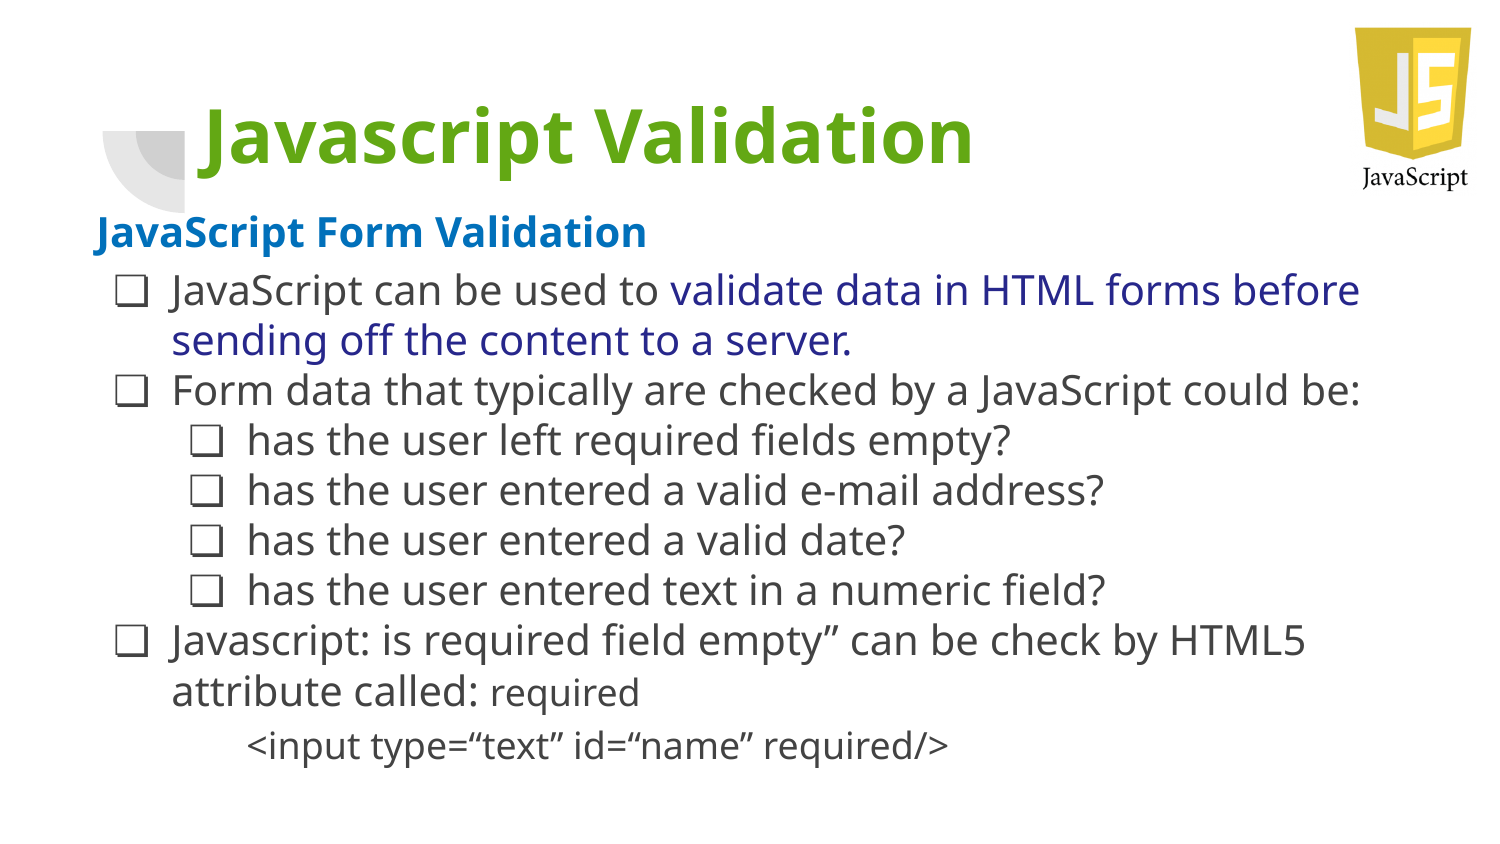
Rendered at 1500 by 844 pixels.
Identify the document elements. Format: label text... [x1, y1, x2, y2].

title JavaScript Form Validation JavaScript can be used to validate data in HTML forms before sending off the content to a server. Form data that typically are checked by a JavaScript could be: has the user left required fields empty? has the user entered a valid e-mail address? has the user entered a valid date? has the user entered text in a numeric field? Javascript: is required field empty” can be check by HTML5 attribute called: required <input type=“text” id=“name” required/> [81, 190, 1424, 827]
title Javascript Validation [188, 73, 1343, 183]
picture [1348, 22, 1477, 196]
